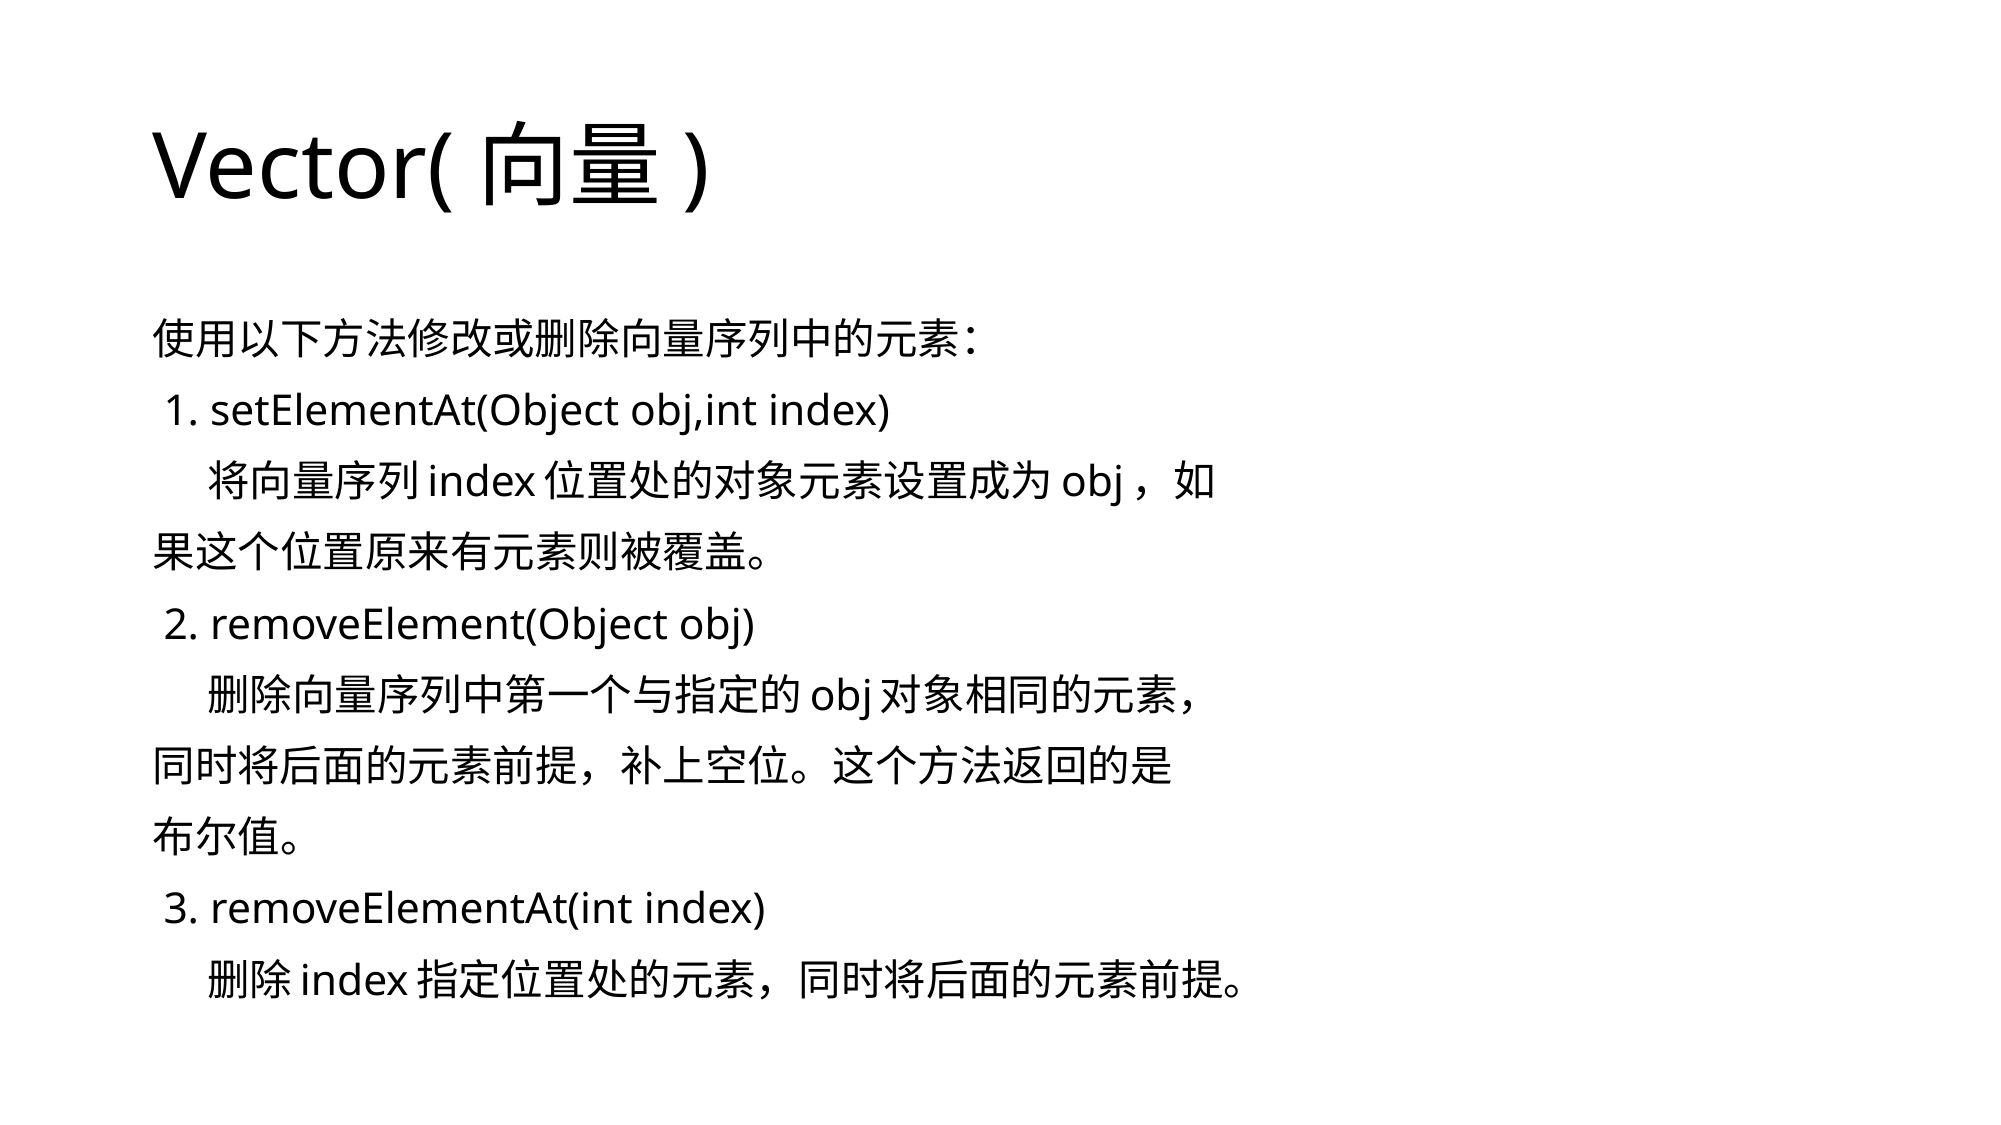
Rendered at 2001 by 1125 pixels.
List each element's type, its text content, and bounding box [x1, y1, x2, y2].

list 使用以下方法修改或删除向量序列中的元素： 1. setElementAt(Object obj,int index) 将向量序列index位置处的对象元素设置成为obj，如 果这个位置原来有元素则被覆盖。 2. removeElement(Object obj) 删除向量序列中第一个与指定的obj对象相同的元素， 同时将后面的元素前提，补上空位。这个方法返回的是 布尔值。 3. removeElementAt(int index) 删除index指定位置处的元素，同时将后面的元素前提。 [137, 299, 1863, 1014]
title Vector(向量) [137, 59, 1863, 278]
